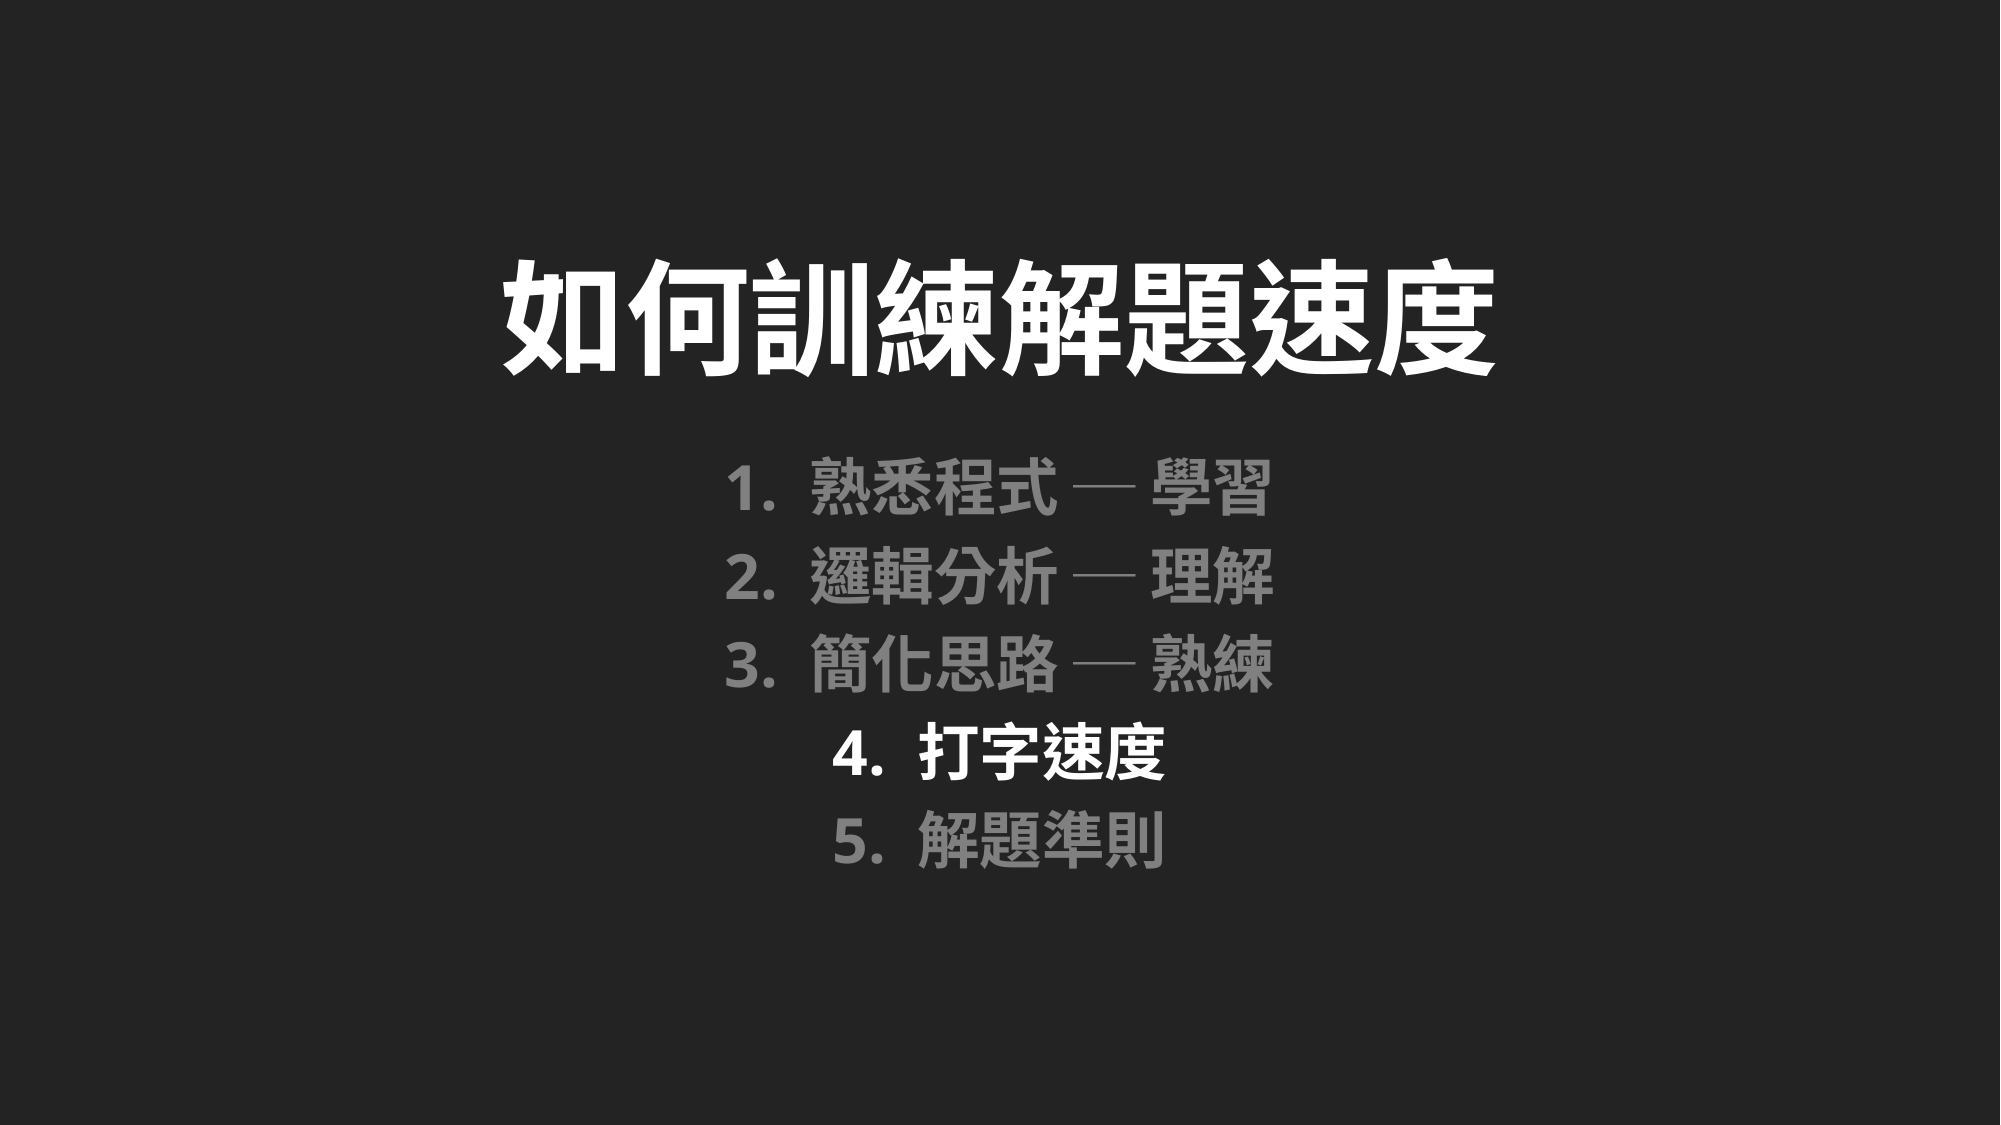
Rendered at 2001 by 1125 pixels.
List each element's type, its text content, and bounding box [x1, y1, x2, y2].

subtitle 如何訓練解題速度 1. 熟悉程式 ─ 學習 2. 邏輯分析 ─ 理解 3. 簡化思路 ─ 熟練 4. 打字速度 5. 解題準則 [249, 250, 1750, 933]
